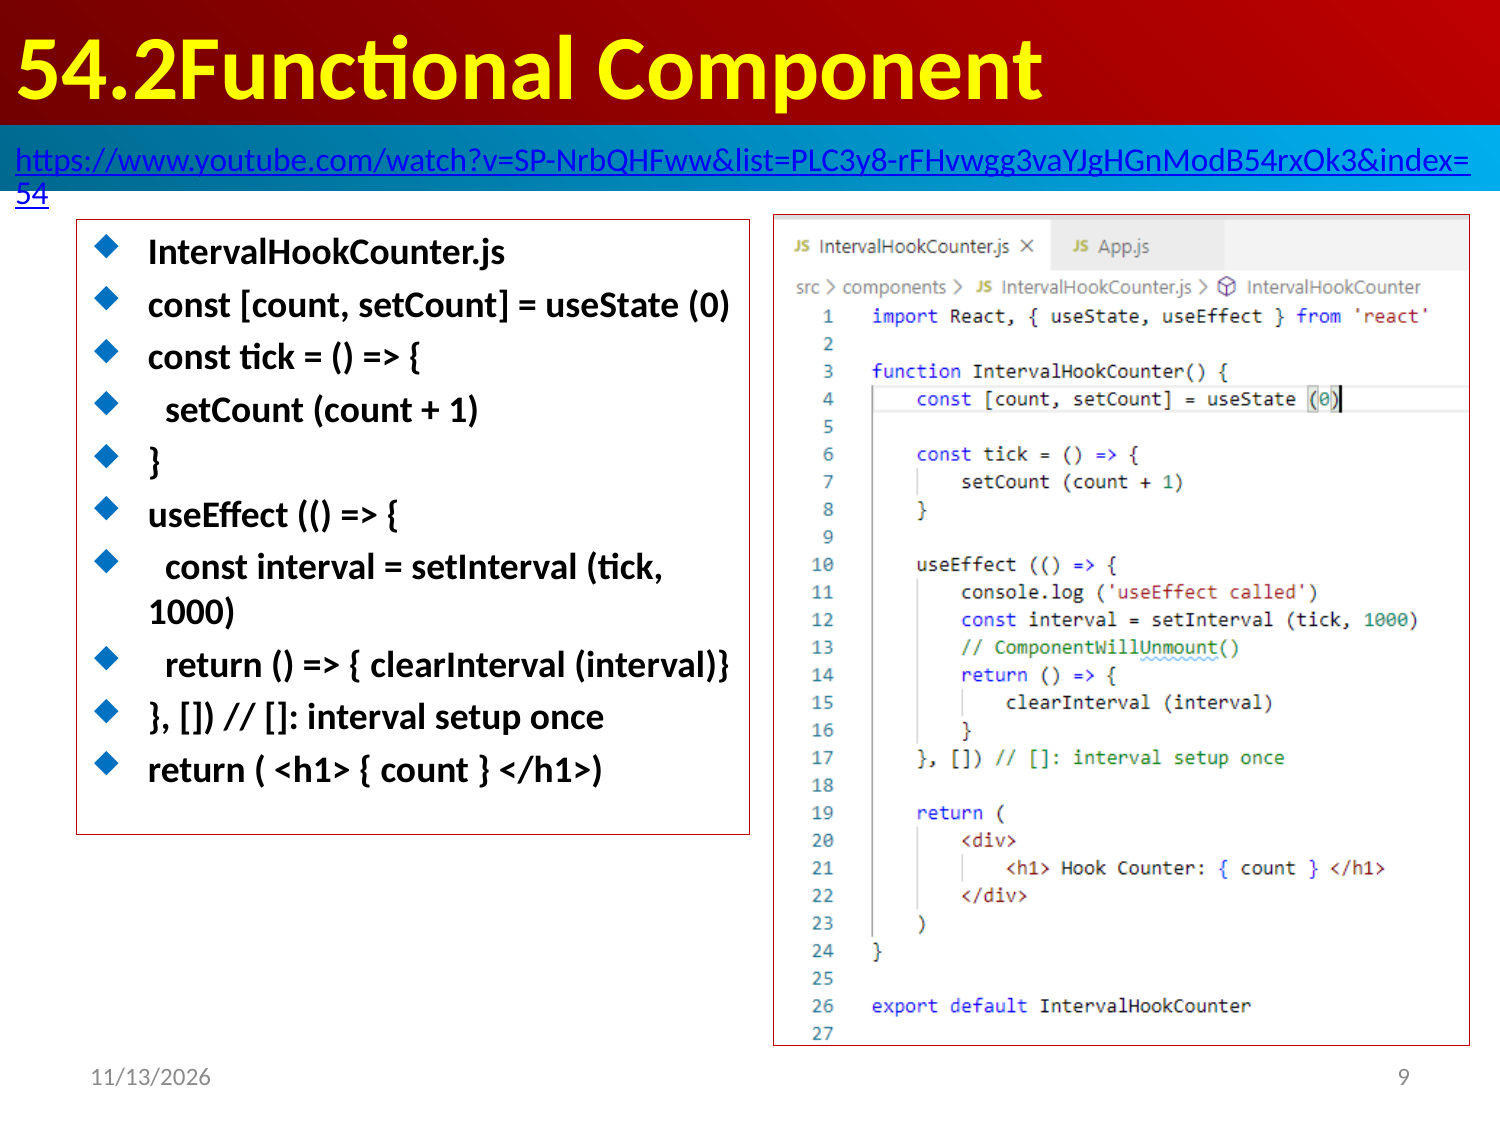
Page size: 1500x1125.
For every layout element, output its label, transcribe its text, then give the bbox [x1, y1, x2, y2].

title 54.2Functional Component [0, 0, 1500, 125]
text_box https://www.youtube.com/watch?v=SP-NrbQHFww&list=PLC3y8-rFHvwgg3vaYJgHGnModB54rxOk3&index=54 [0, 125, 1500, 191]
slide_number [75, 1042, 425, 1109]
slide_number 9 [1074, 1054, 1425, 1109]
subtitle IntervalHookCounter.js const [count, setCount] = useState (0) const tick = () => { setCount (count + 1) } useEffect (() => { const interval = setInterval (tick, 1000) return () => { clearInterval (interval)} }, []) // []: interval setup once return ( <h1> { count } </h1>) [76, 219, 750, 835]
picture [773, 214, 1470, 1046]
